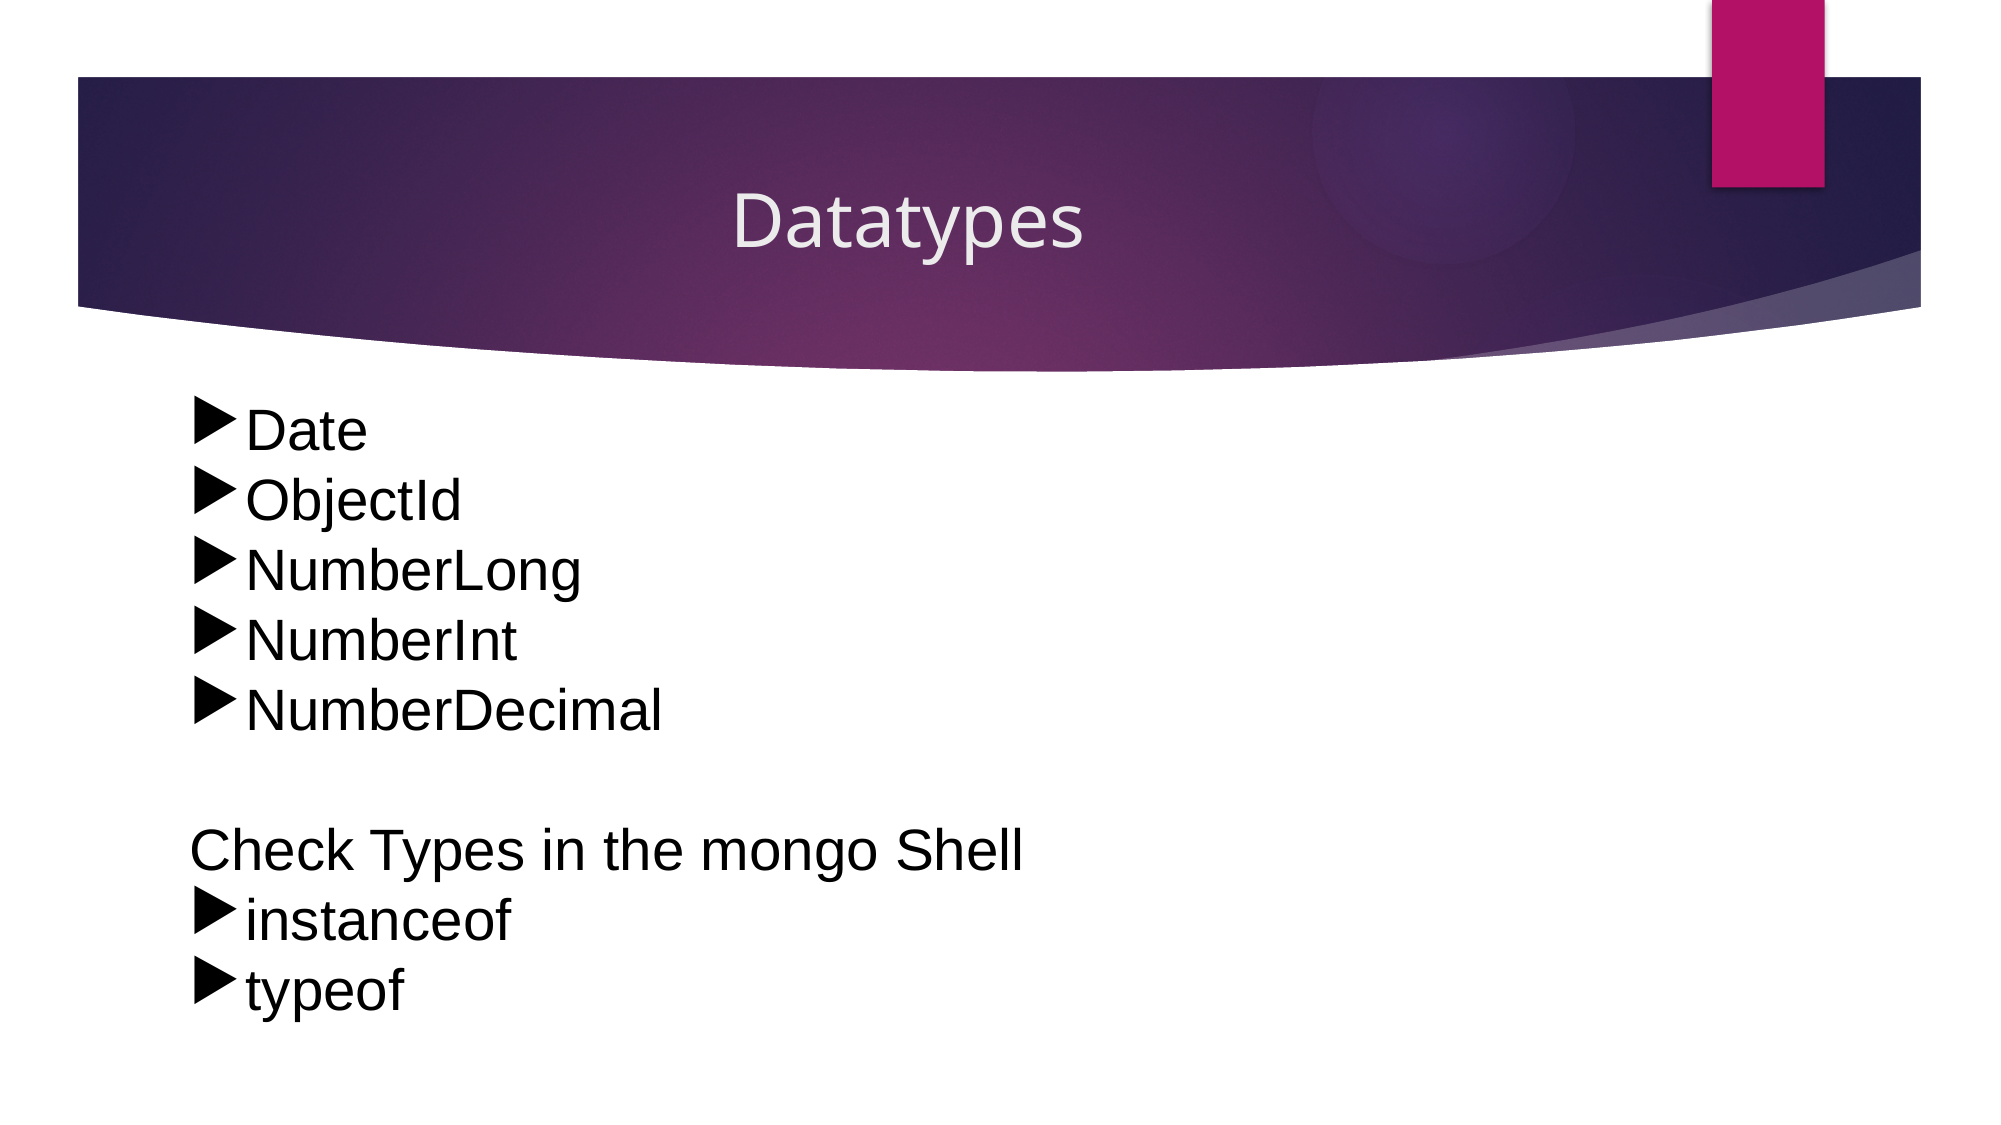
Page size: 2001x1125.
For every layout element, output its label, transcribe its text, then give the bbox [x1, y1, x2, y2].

list Date ObjectId NumberLong NumberInt NumberDecimal Check Types in the mongo Shell instanceof typeof [189, 388, 1683, 1027]
title Datatypes [189, 159, 1627, 276]
